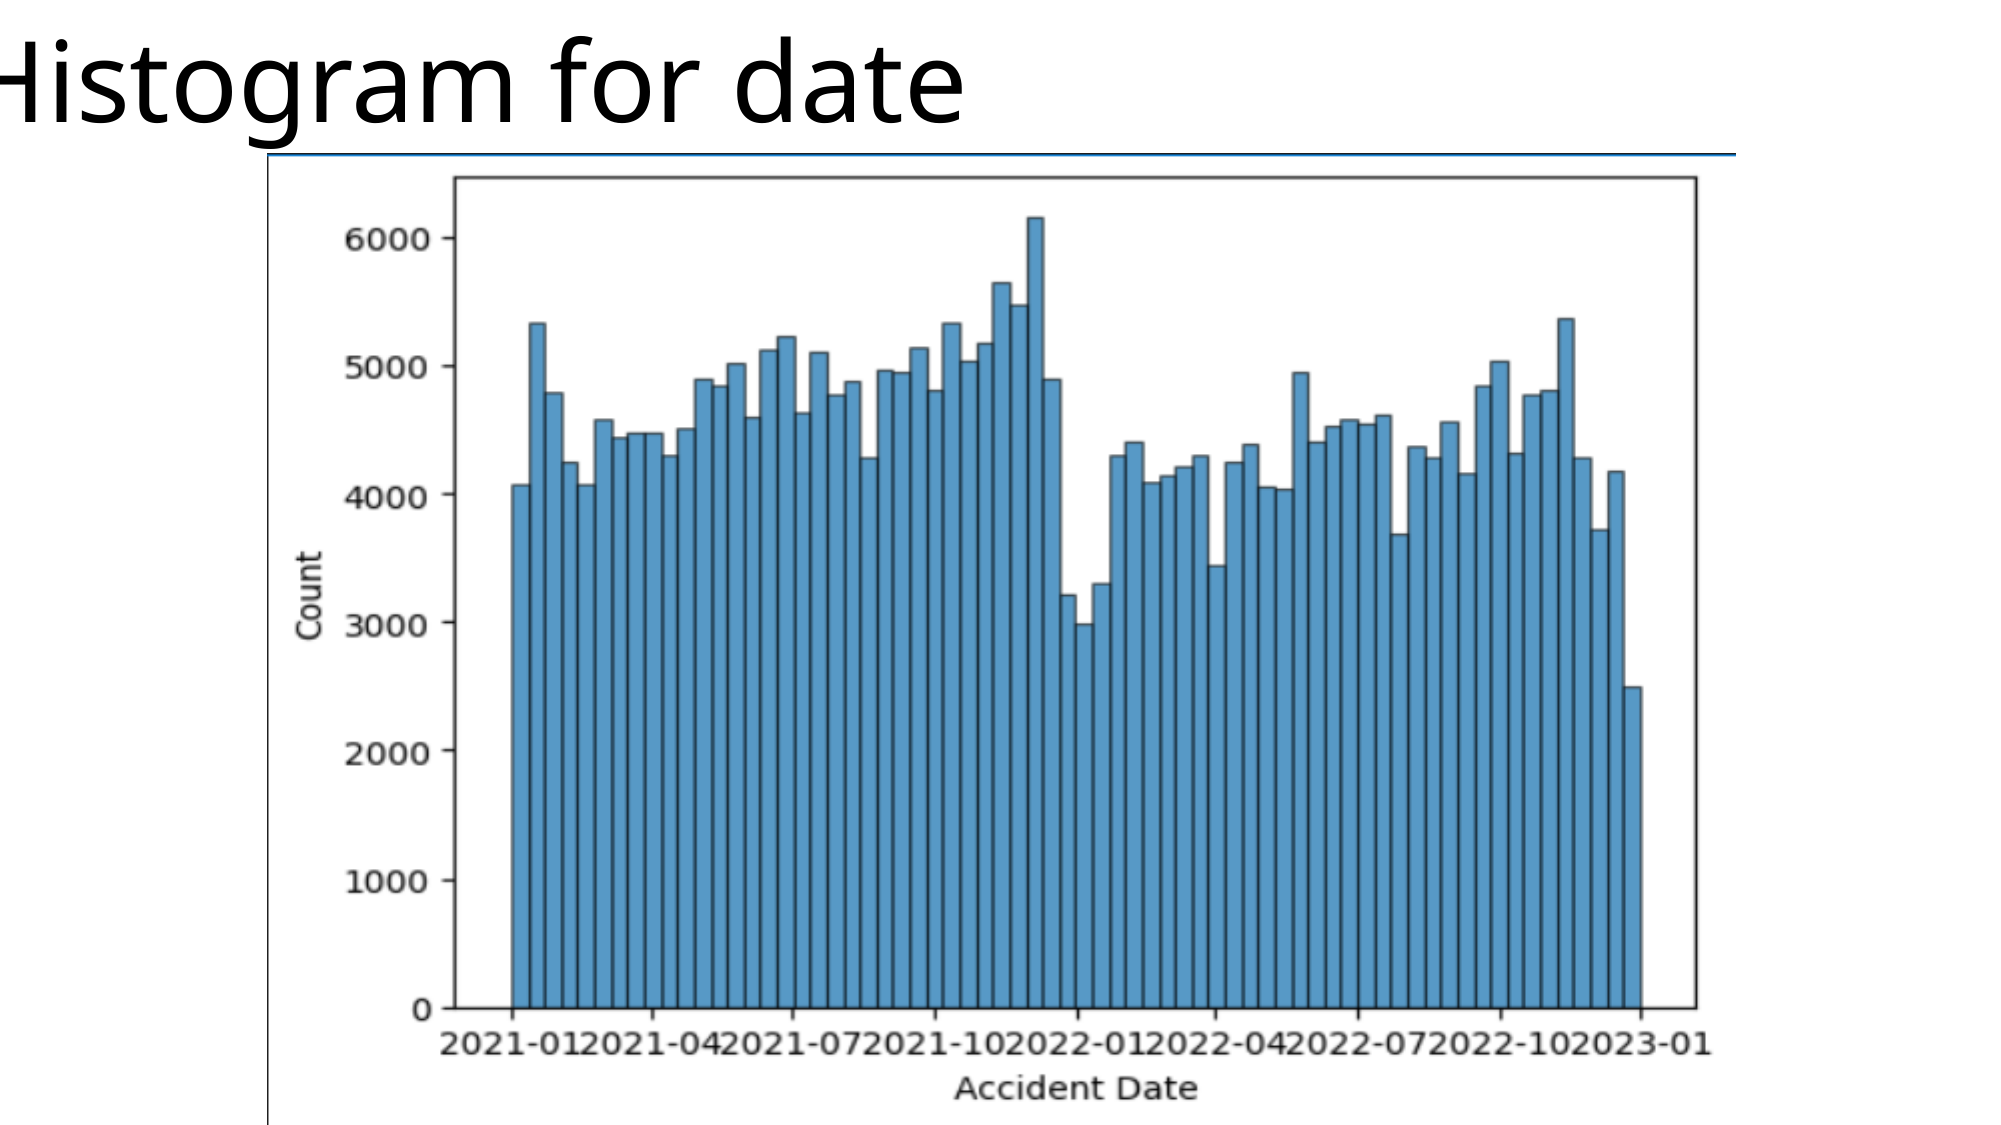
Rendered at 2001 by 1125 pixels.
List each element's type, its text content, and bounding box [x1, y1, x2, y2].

picture [267, 152, 1736, 1125]
text_box Histogram for date [0, 2, 984, 153]
